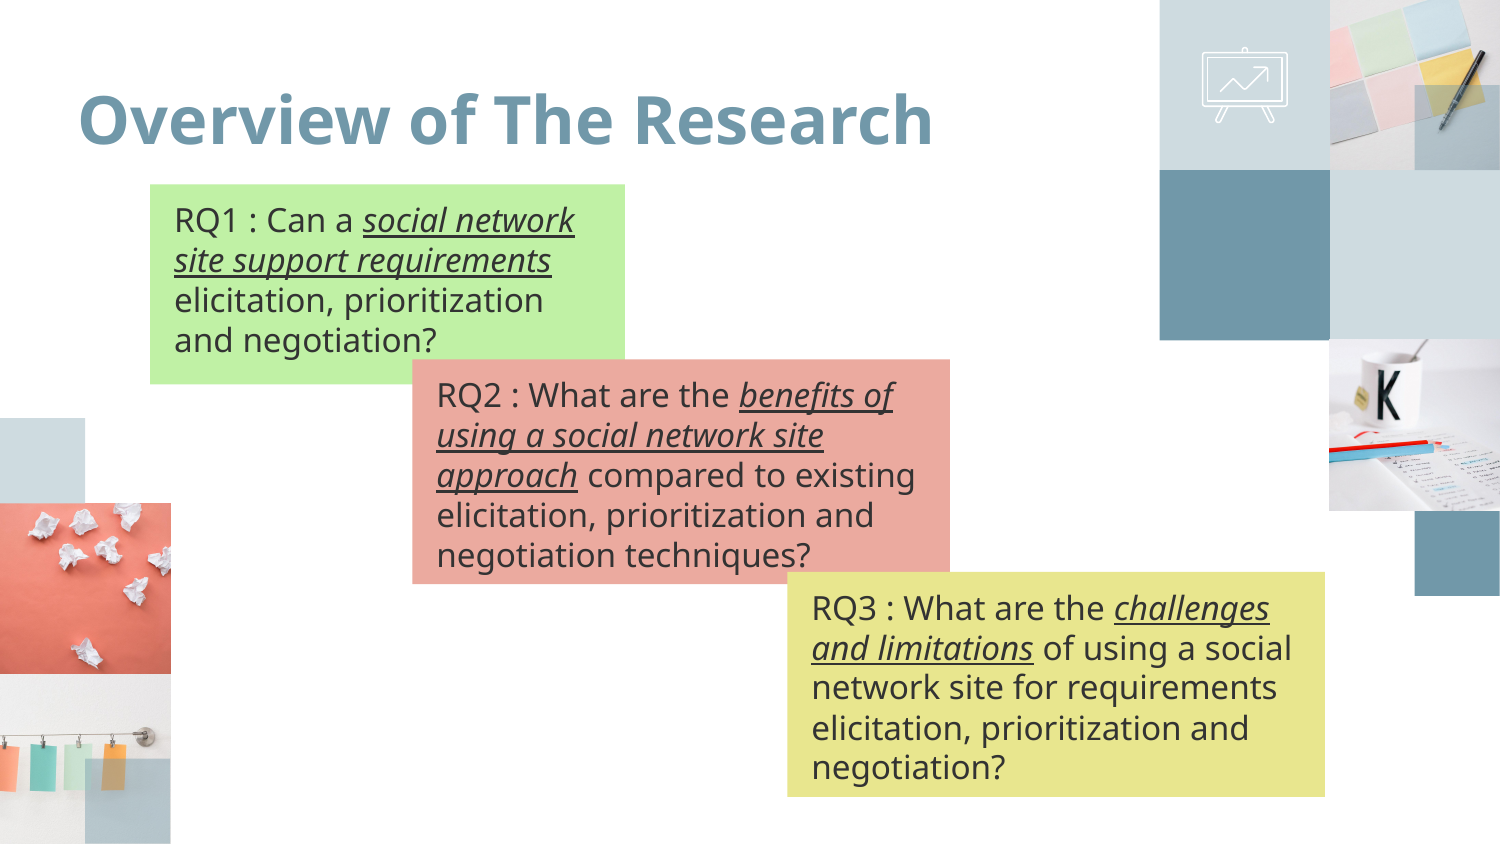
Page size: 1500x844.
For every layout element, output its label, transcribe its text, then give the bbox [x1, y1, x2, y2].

text_box RQ3 : What are the challenges and limitations of using a social network site for requirements elicitation, prioritization and negotiation? [787, 571, 1325, 797]
text_box RQ2 : What are the benefits of using a social network site approach compared to existing elicitation, prioritization and negotiation techniques? [412, 359, 950, 585]
picture [1330, 0, 1500, 170]
picture [0, 503, 171, 844]
text_box RQ1 : Can a social network site support requirements elicitation, prioritization and negotiation? [150, 184, 625, 385]
picture [1329, 339, 1500, 511]
title Overview of The Research [62, 46, 1025, 174]
